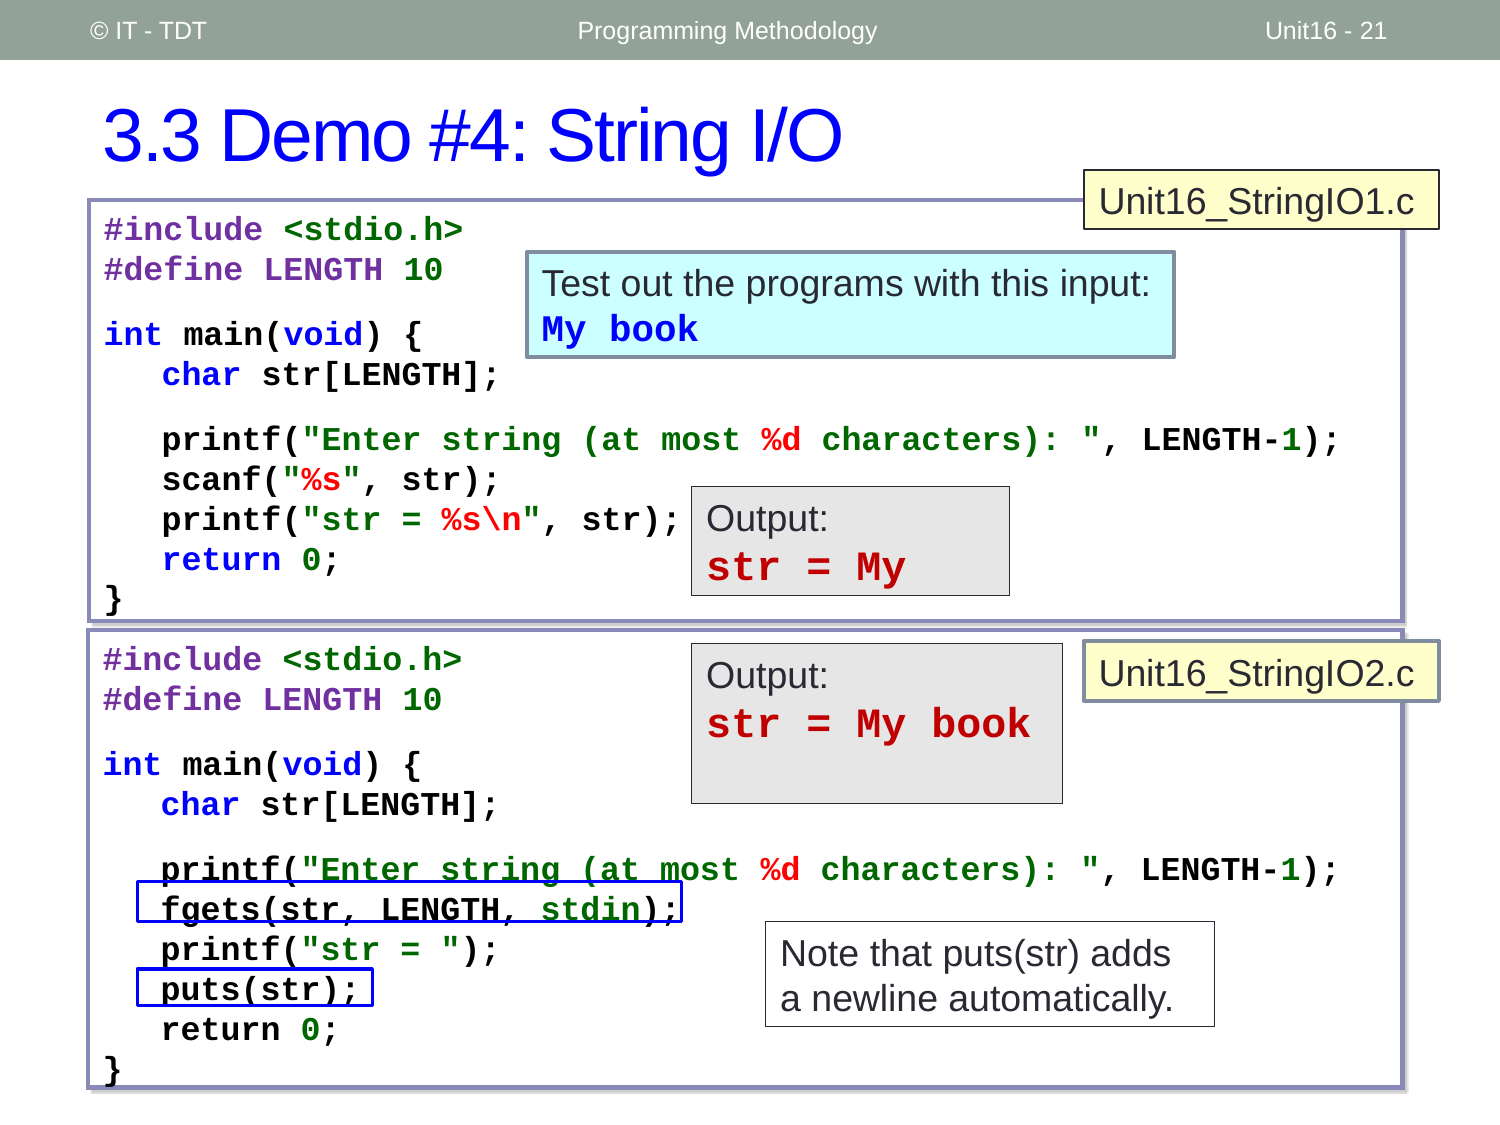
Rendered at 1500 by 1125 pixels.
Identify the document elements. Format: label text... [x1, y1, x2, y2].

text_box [87, 629, 1439, 1088]
title 3.3 Demo #4: String I/O [87, 62, 1463, 200]
slide_number Unit16 - 21 [1250, 3, 1425, 57]
slide_number © IT - TDT [75, 3, 550, 57]
footer Programming Methodology [562, 3, 1238, 57]
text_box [88, 169, 1440, 622]
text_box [136, 881, 683, 1006]
